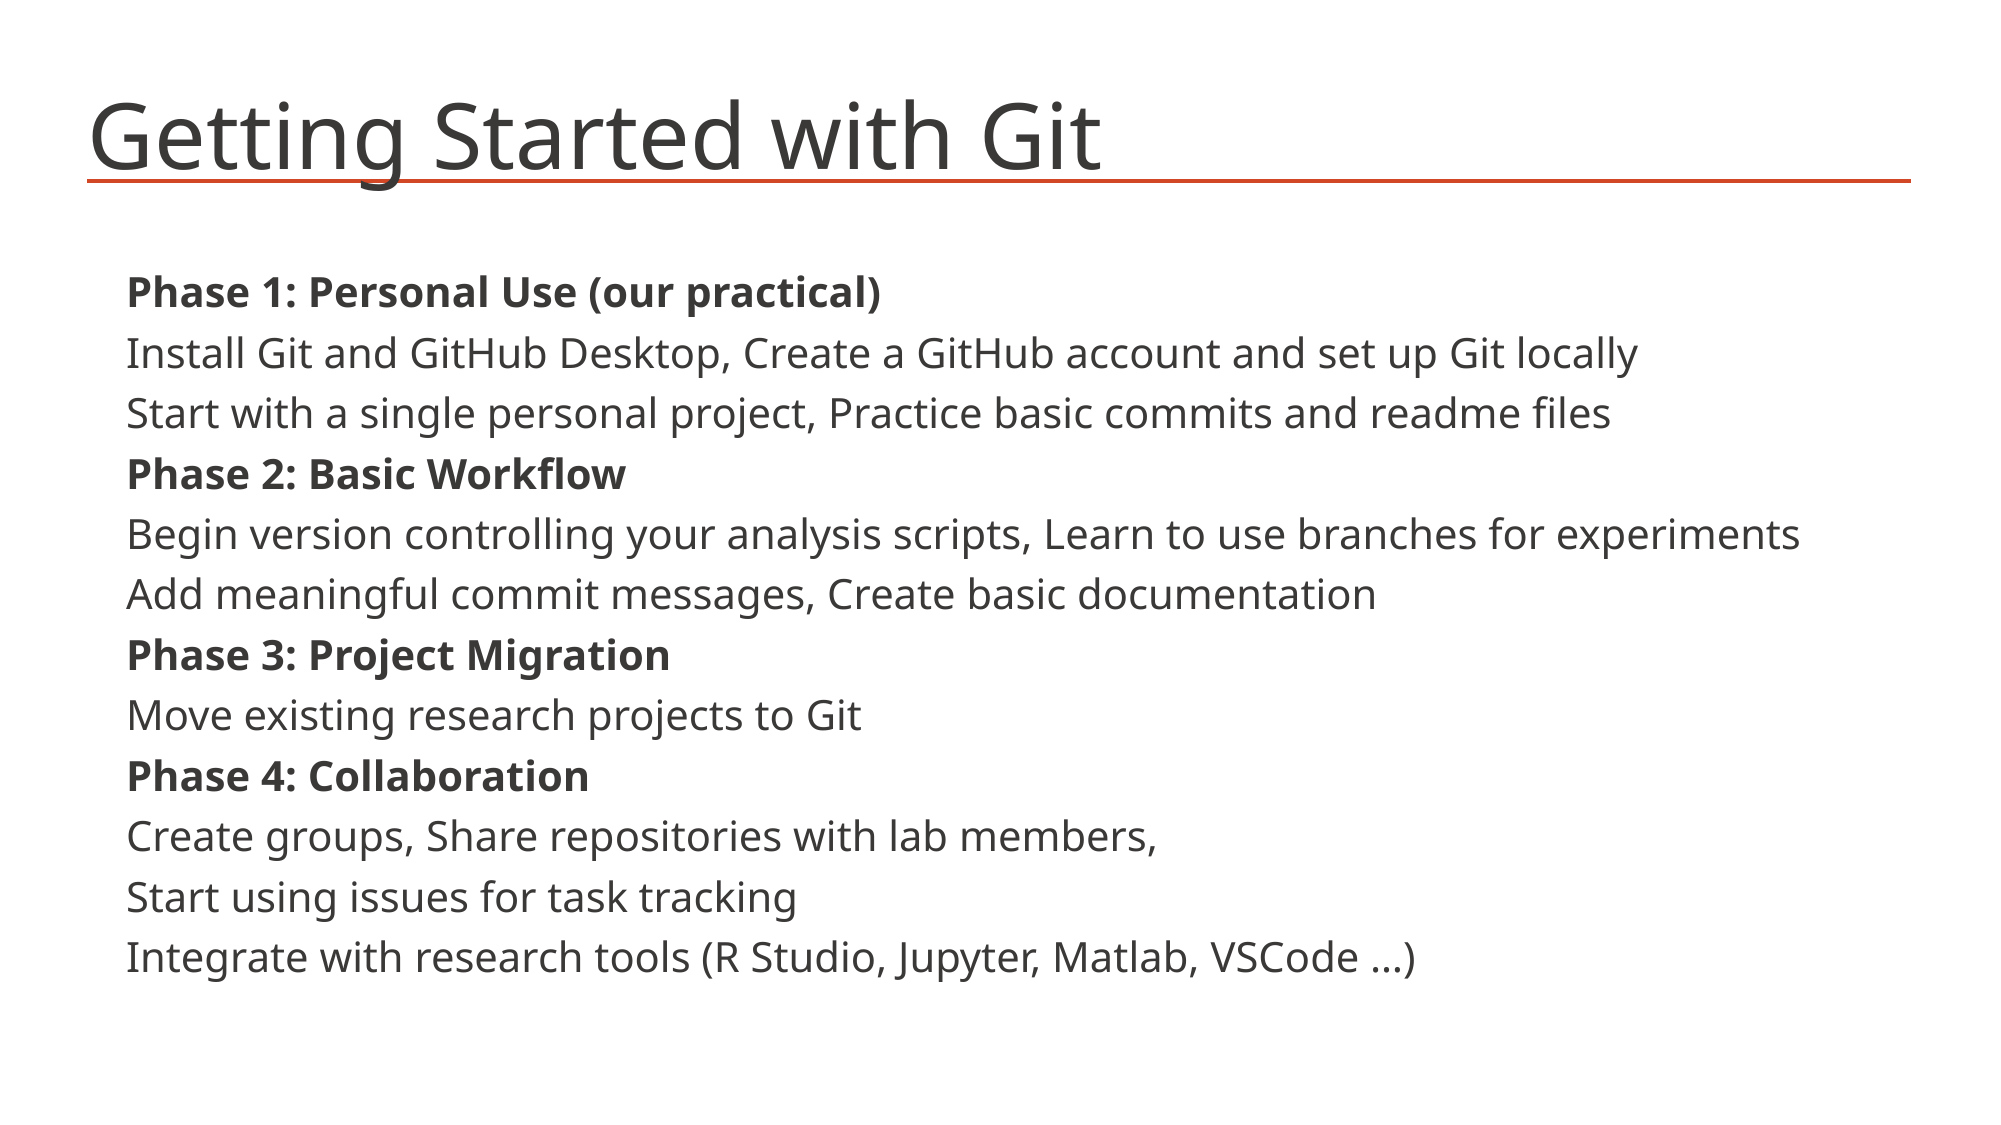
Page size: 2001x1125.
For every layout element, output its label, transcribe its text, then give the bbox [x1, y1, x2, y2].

title Getting Started with Git [72, 70, 1912, 163]
list Phase 1: Personal Use (our practical) Install Git and GitHub Desktop, Create a GitHub account and set up Git locally Start with a single personal project, Practice basic commits and readme files Phase 2: Basic Workflow Begin version controlling your analysis scripts, Learn to use branches for experiments Add meaningful commit messages, Create basic documentation Phase 3: Project Migration Move existing research projects to Git Phase 4: Collaboration Create groups, Share repositories with lab members, Start using issues for task tracking Integrate with research tools (R Studio, Jupyter, Matlab, VSCode …) [111, 258, 1889, 989]
